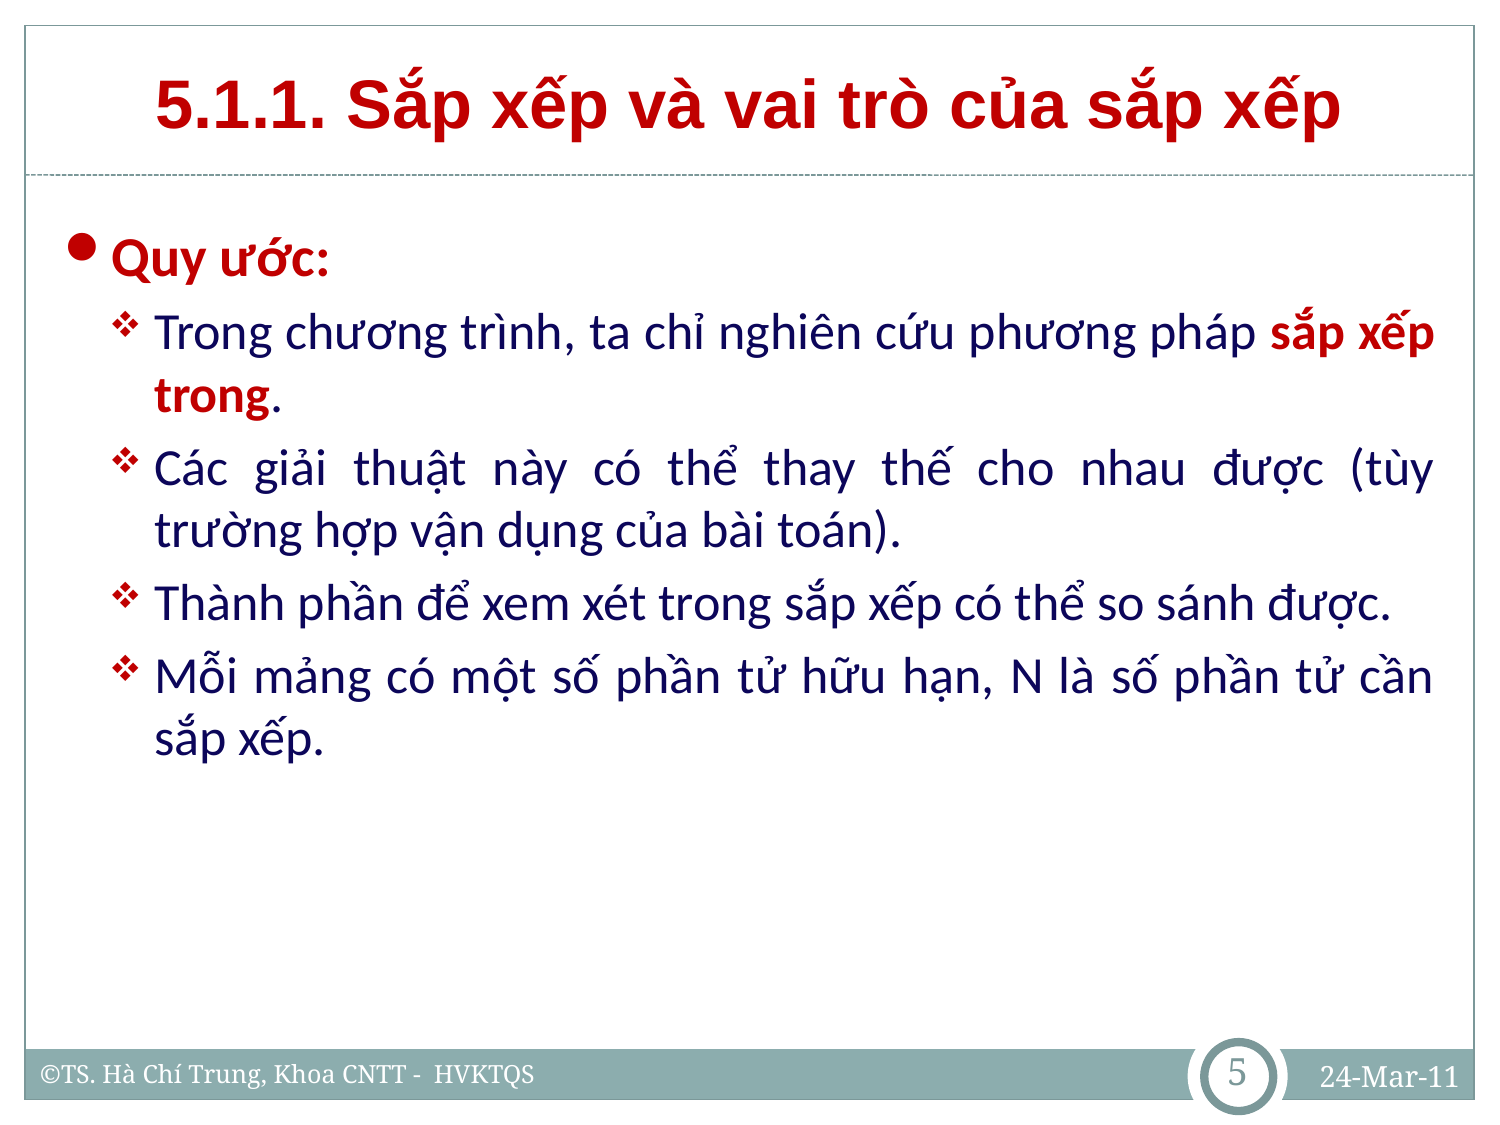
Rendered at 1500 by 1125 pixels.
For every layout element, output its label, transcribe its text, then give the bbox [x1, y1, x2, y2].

title 5.1.1. Sắp xếp và vai trò của sắp xếp [49, 37, 1450, 150]
list Quy ước: Trong chương trình, ta chỉ nghiên cứu phương pháp sắp xếp trong. Các giải thuật này có thể thay thế cho nhau được (tùy trường hợp vận dụng của bài toán). Thành phần để xem xét trong sắp xếp có thể so sánh được. Mỗi mảng có một số phần tử hữu hạn, N là số phần tử cần sắp xếp. [49, 212, 1450, 1025]
slide_number 24-Mar-11 [1275, 1050, 1475, 1100]
footer ©TS. Hà Chí Trung, Khoa CNTT - HVKTQS [24, 1051, 925, 1099]
slide_number 5 [1200, 1037, 1275, 1110]
